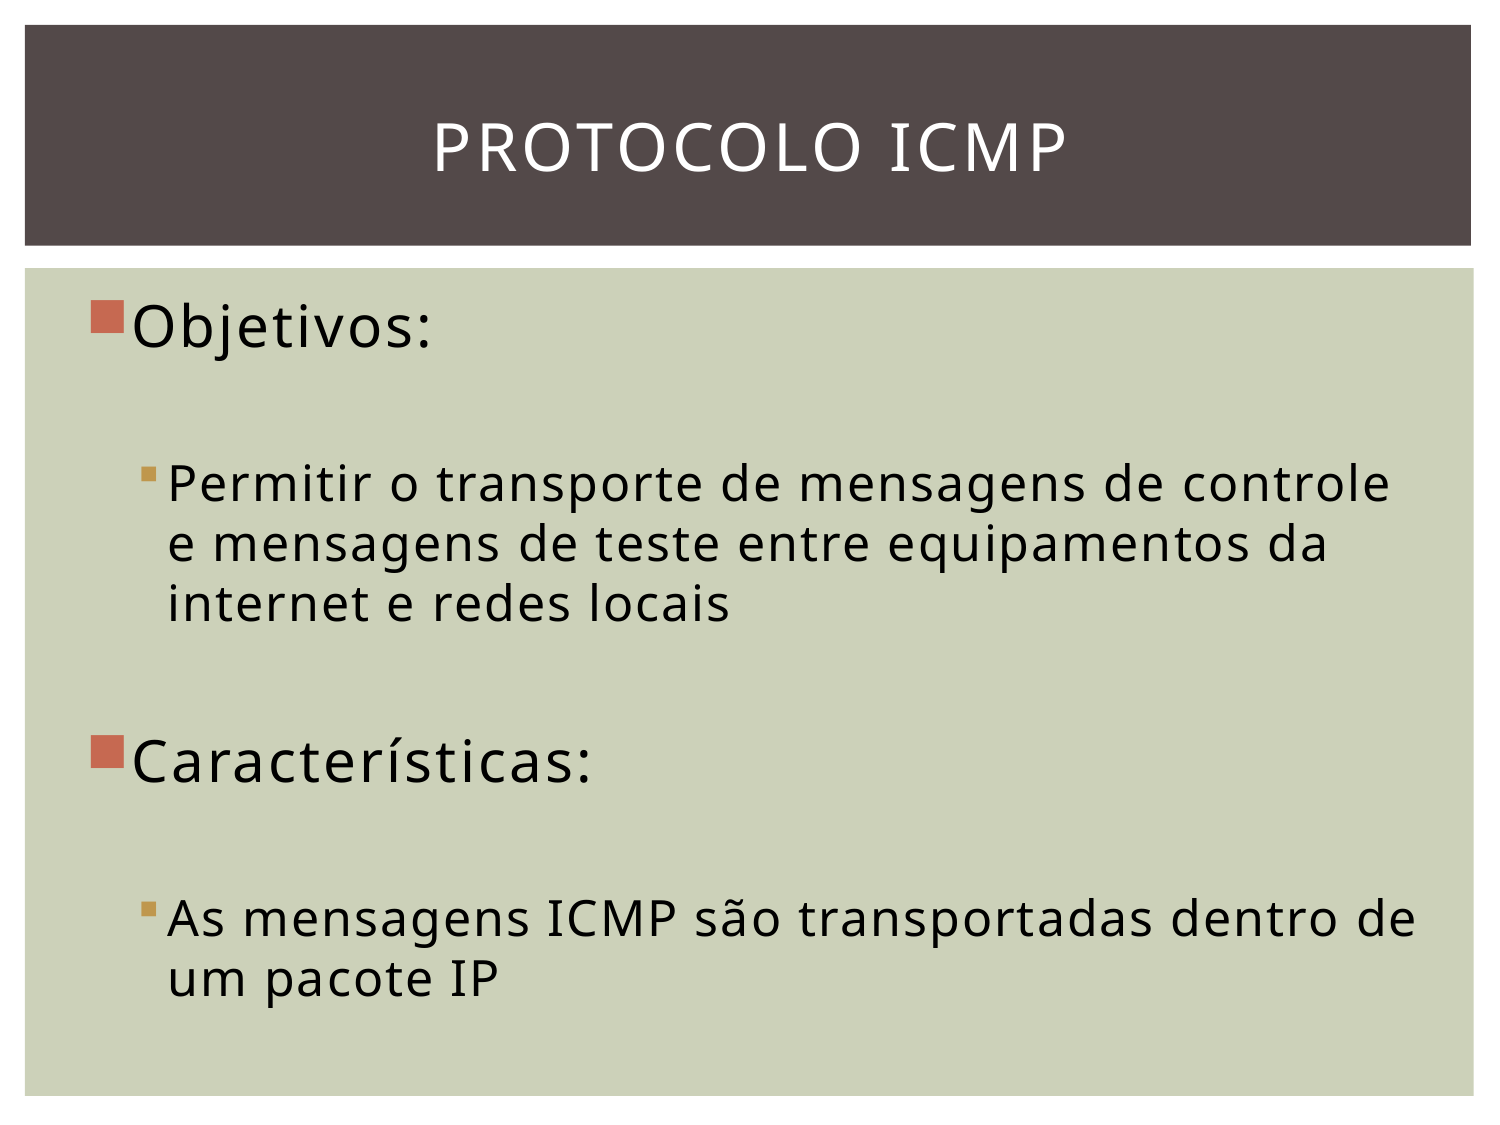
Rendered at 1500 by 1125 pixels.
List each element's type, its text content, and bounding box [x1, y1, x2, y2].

title PROTOCOLO ICMP [62, 58, 1438, 232]
list Objetivos: Permitir o transporte de mensagens de controle e mensagens de teste entre equipamentos da internet e redes locais Características: As mensagens ICMP são transportadas dentro de um pacote IP [62, 281, 1442, 1005]
